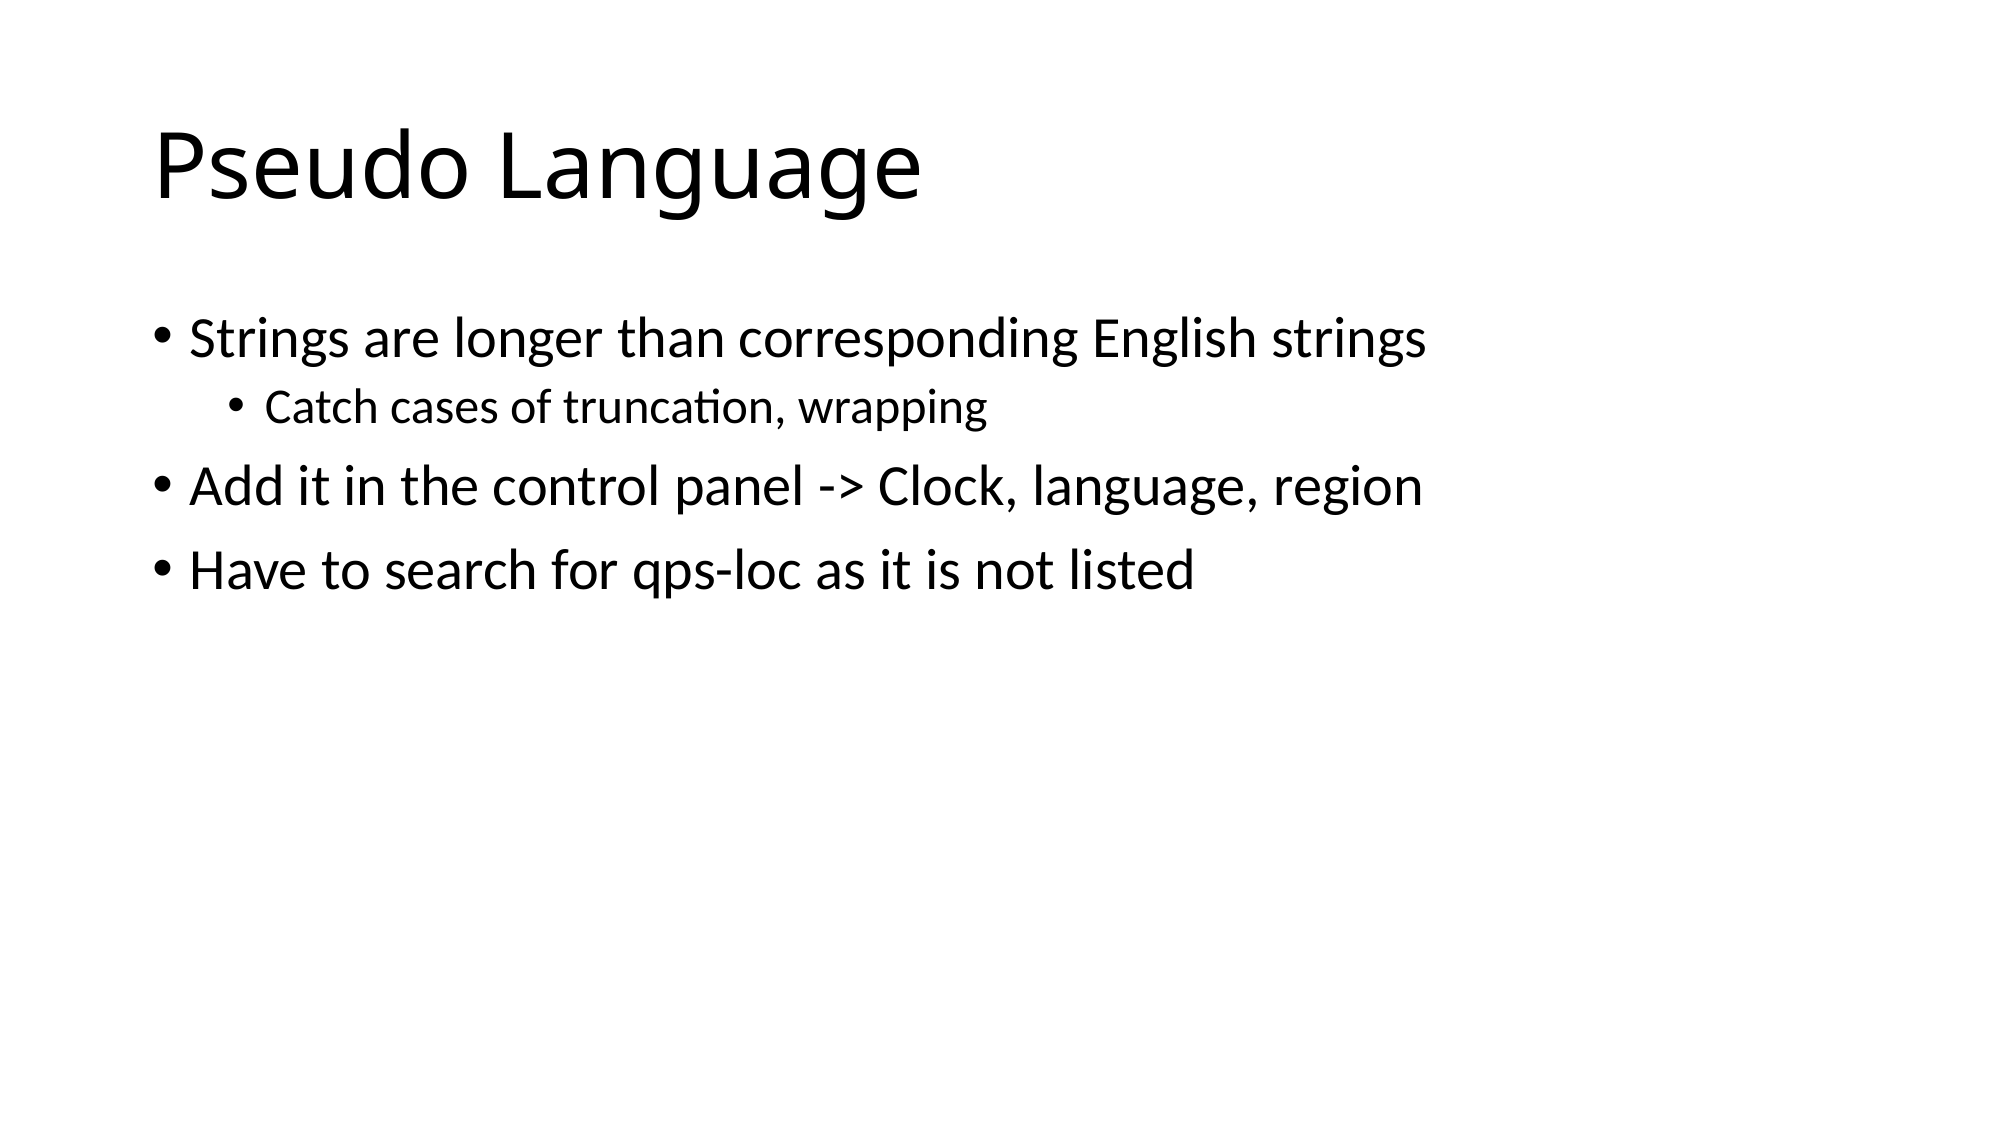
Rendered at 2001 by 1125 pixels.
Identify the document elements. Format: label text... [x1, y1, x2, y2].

list Strings are longer than corresponding English strings Catch cases of truncation, wrapping Add it in the control panel -> Clock, language, region Have to search for qps-loc as it is not listed [137, 299, 1863, 1014]
title Pseudo Language [137, 59, 1863, 278]
